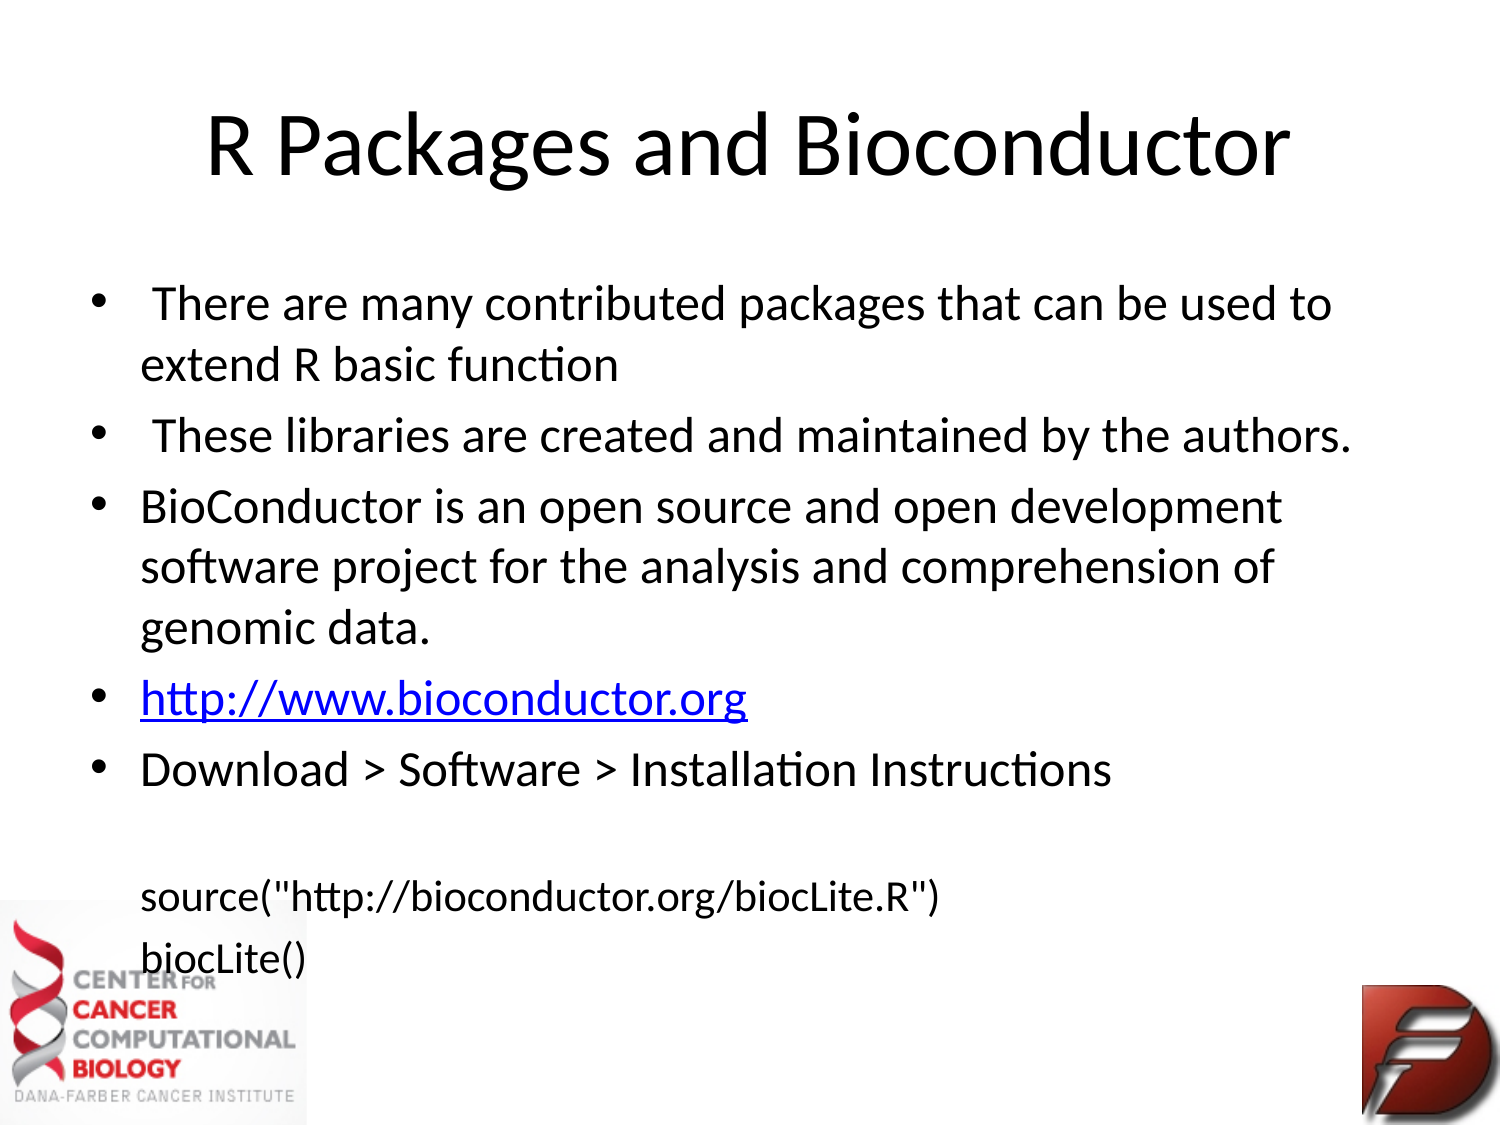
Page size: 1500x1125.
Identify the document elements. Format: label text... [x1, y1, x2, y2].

list There are many contributed packages that can be used to extend R basic function These libraries are created and maintained by the authors. BioConductor is an open source and open development software project for the analysis and comprehension of genomic data. http://www.bioconductor.org Download > Software > Installation Instructions source("http://bioconductor.org/biocLite.R") biocLite() [75, 262, 1425, 1005]
picture [1362, 985, 1500, 1125]
title R Packages and Bioconductor [75, 45, 1425, 233]
picture [0, 900, 307, 1125]
